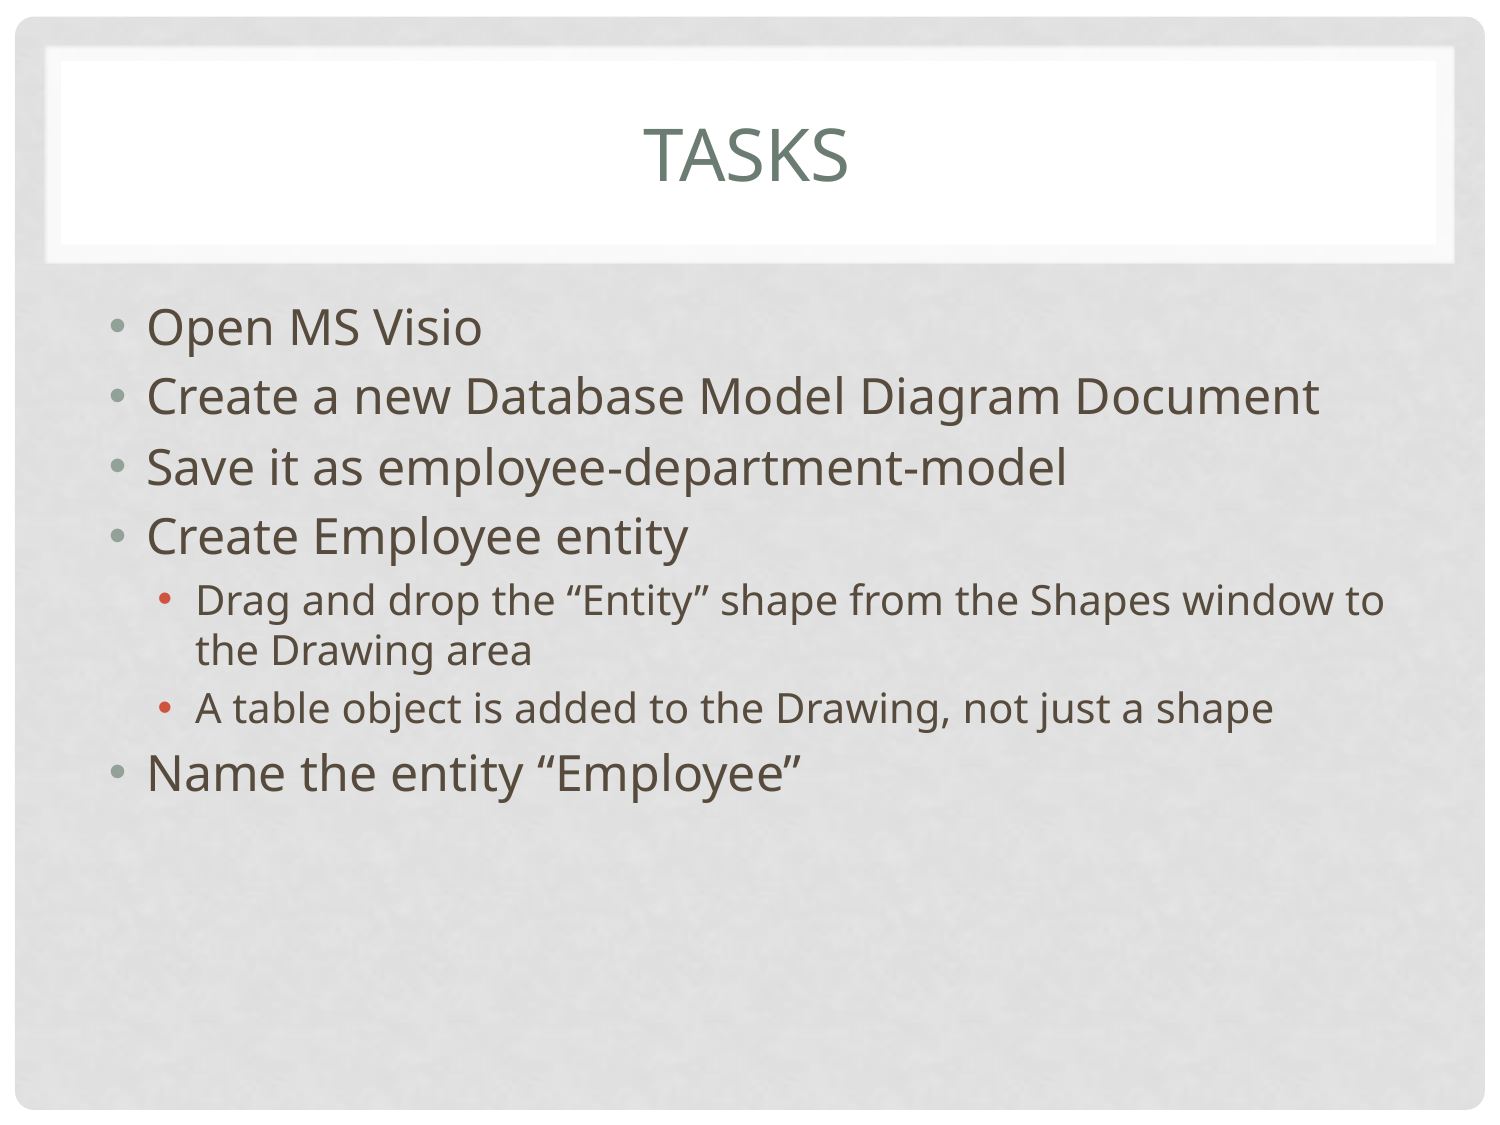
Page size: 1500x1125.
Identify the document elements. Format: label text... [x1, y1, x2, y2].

list Open MS Visio Create a new Database Model Diagram Document Save it as employee-department-model Create Employee entity Drag and drop the “Entity” shape from the Shapes window to the Drawing area A table object is added to the Drawing, not just a shape Name the entity “Employee” [75, 287, 1425, 1005]
title Tasks [69, 66, 1425, 238]
